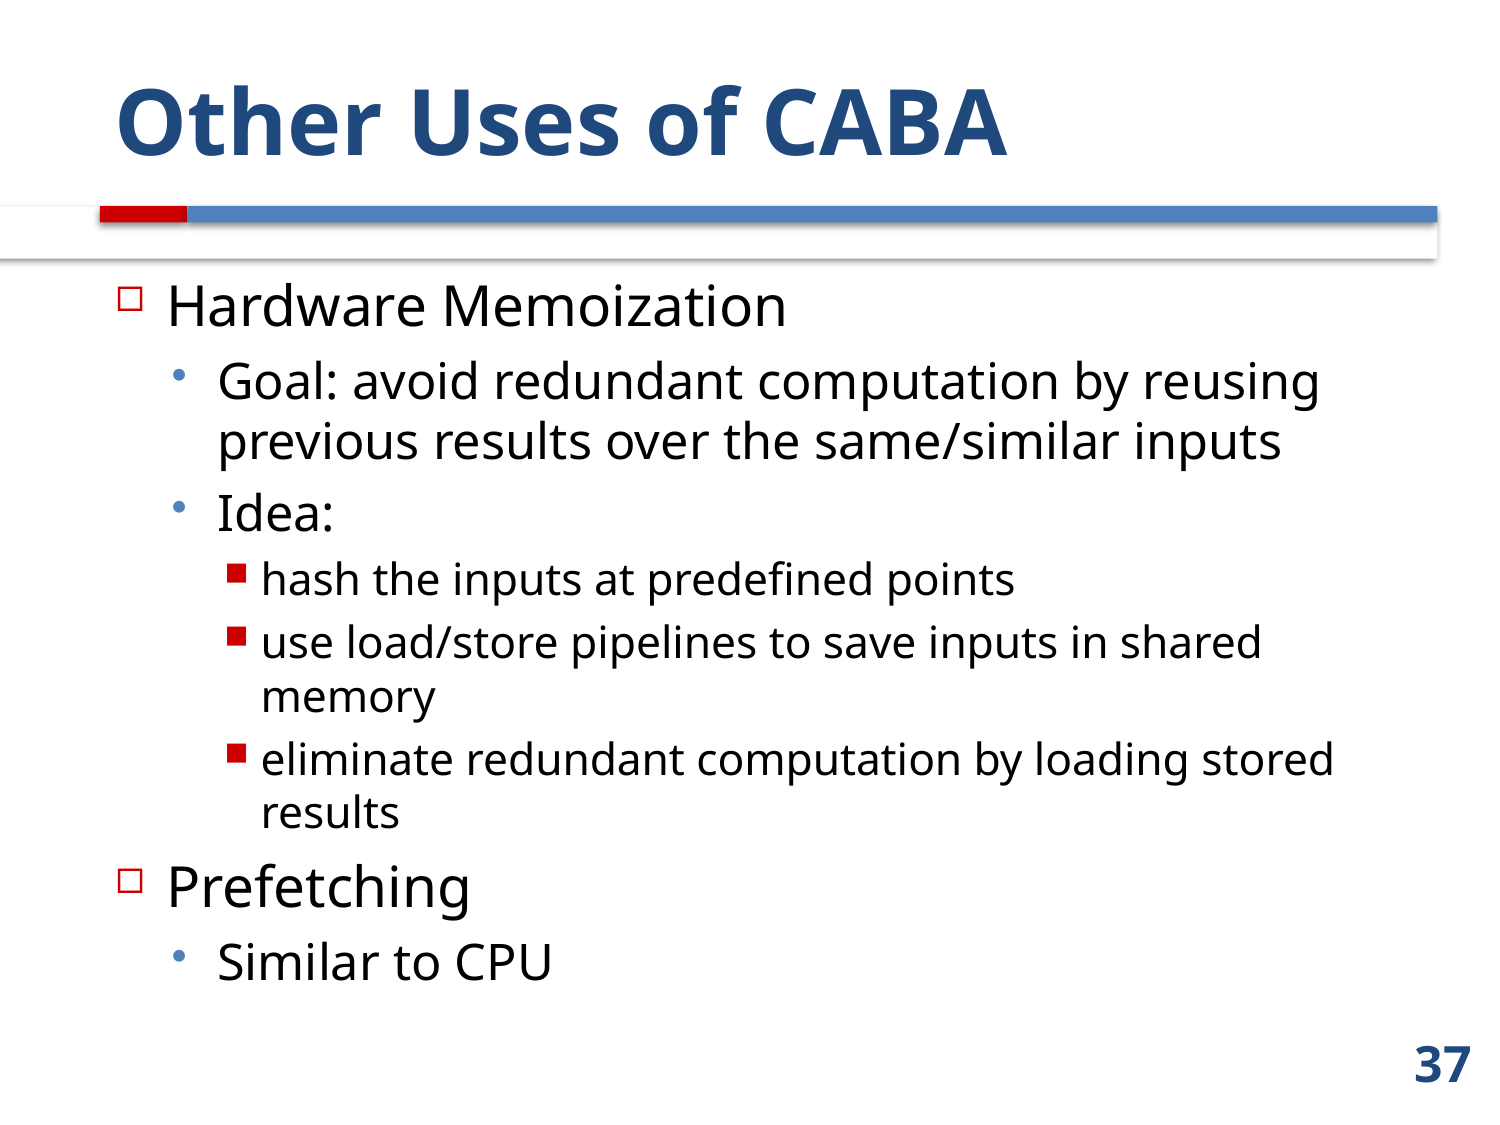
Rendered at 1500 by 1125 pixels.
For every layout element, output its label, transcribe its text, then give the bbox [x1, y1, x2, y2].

title Other Uses of CABA [99, 37, 1438, 200]
slide_number 37 [1400, 1025, 1500, 1125]
text_box Hardware Memoization Goal: avoid redundant computation by reusing previous results over the same/similar inputs Idea: hash the inputs at predefined points use load/store pipelines to save inputs in shared memory eliminate redundant computation by loading stored results Prefetching Similar to CPU [100, 262, 1438, 1000]
